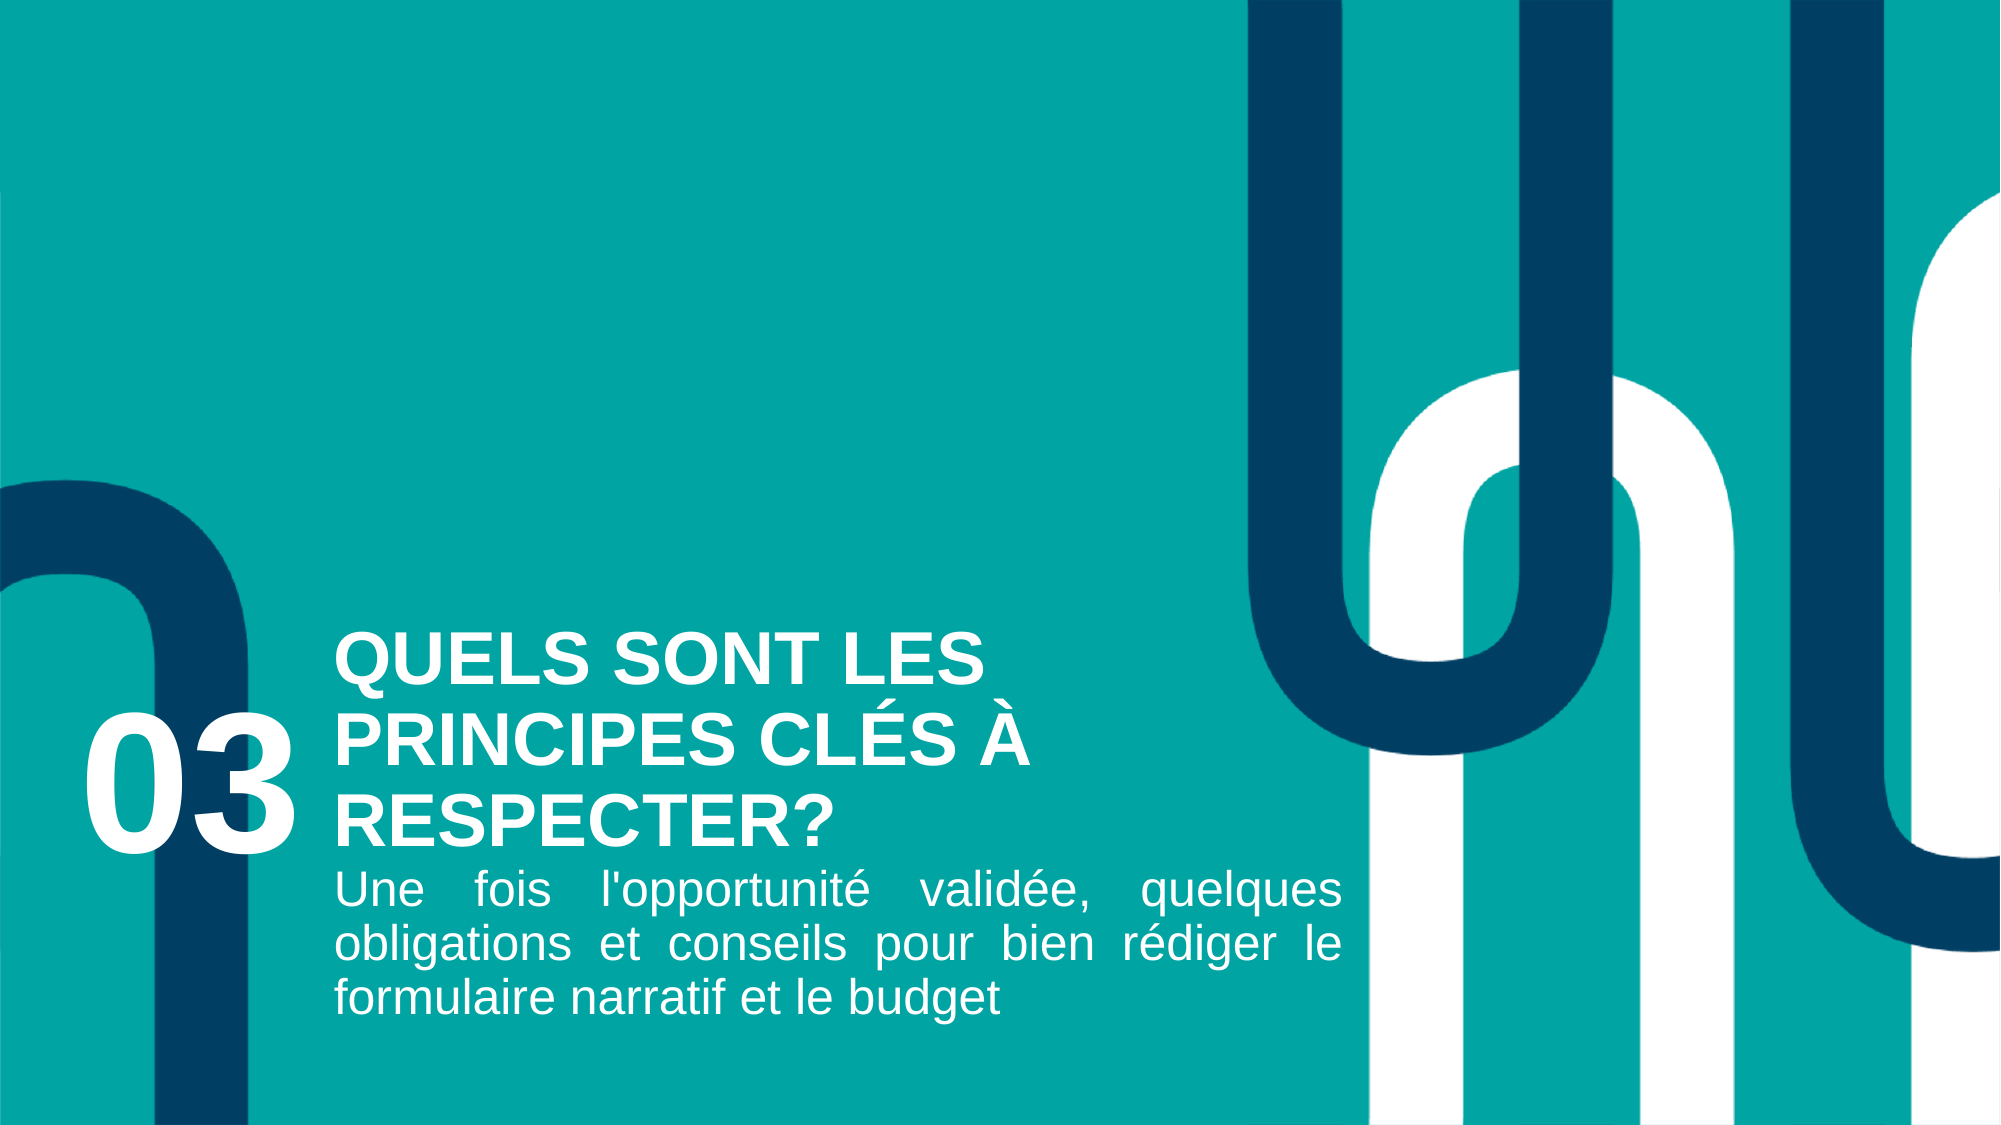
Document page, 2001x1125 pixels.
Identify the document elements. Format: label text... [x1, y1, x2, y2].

title Quels sont les principes clés à respecter? [318, 498, 1306, 855]
list 03 [51, 739, 317, 837]
picture [0, 0, 2000, 1125]
subtitle Une fois l'opportunité validée, quelques obligations et conseils pour bien rédiger le formulaire narratif et le budget [318, 855, 1359, 1066]
